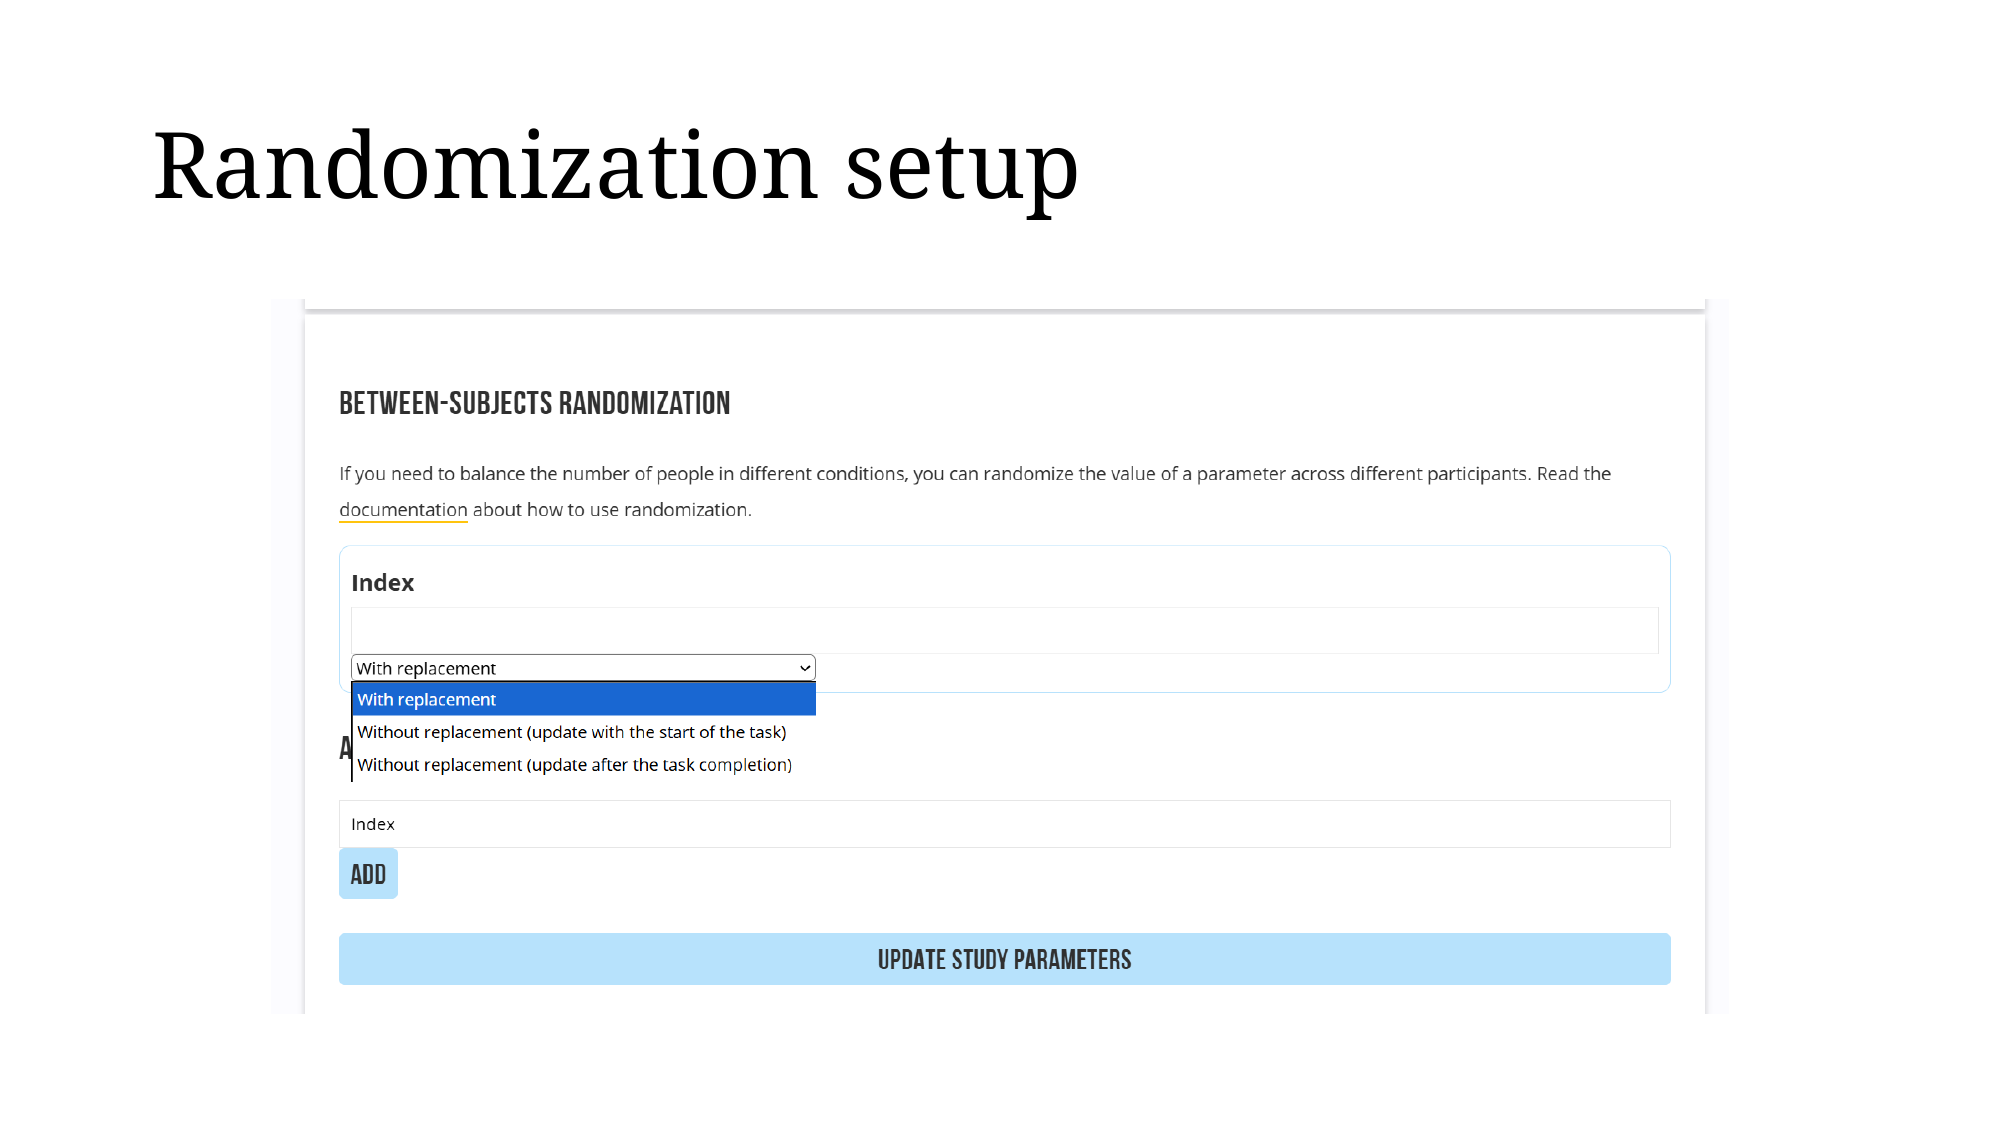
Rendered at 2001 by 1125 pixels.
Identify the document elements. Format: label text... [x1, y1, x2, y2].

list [270, 298, 1730, 1014]
title Randomization setup [137, 59, 1863, 278]
